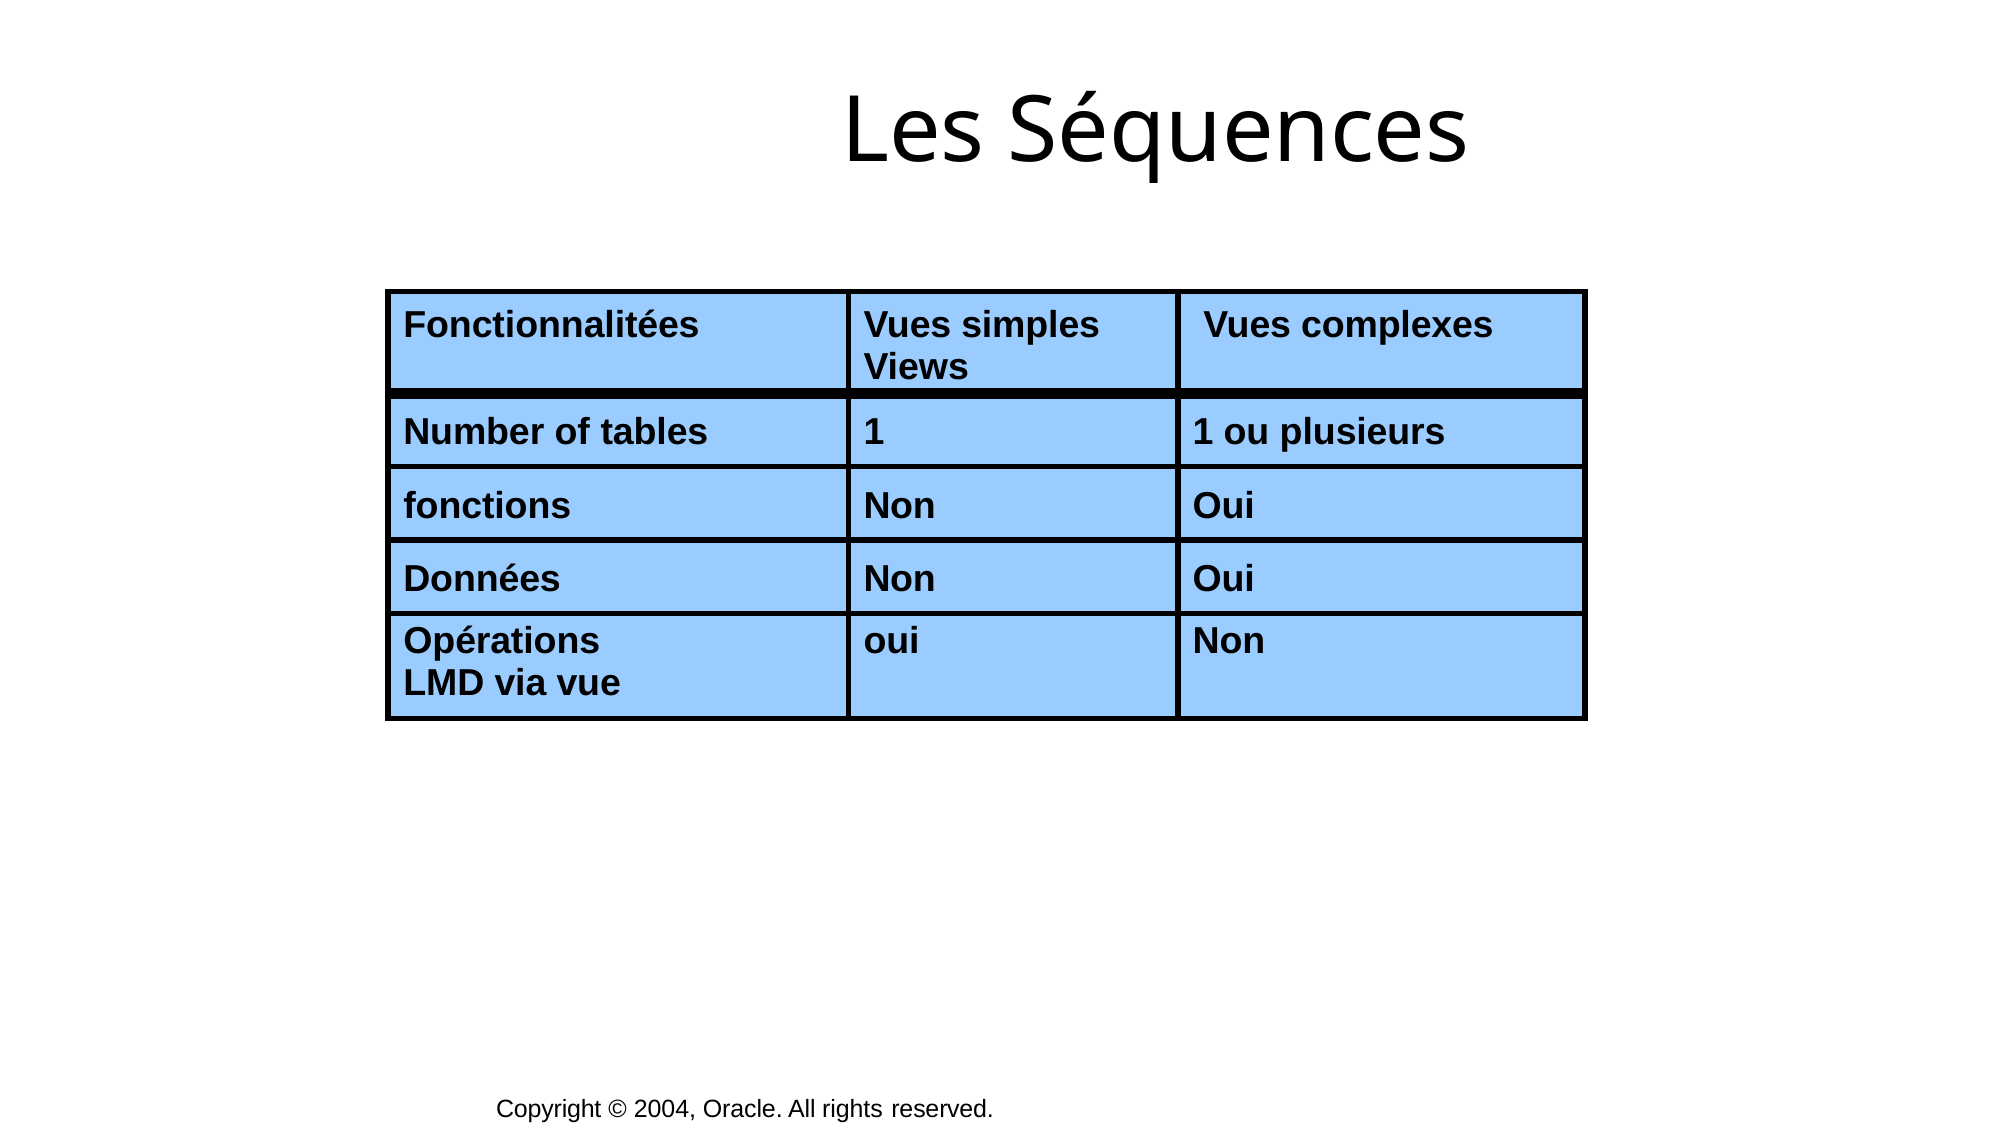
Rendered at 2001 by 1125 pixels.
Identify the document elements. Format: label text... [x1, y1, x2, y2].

table_cell Oui [1181, 469, 1582, 537]
table_cell 1 ou plusieurs [1181, 399, 1582, 464]
title Les Séquences [839, 28, 1658, 219]
table_cell Number of tables [391, 399, 846, 464]
table_header Vues complexes [1181, 294, 1582, 388]
text_box Copyright © 2004, Oracle. All rights reserved. [494, 1092, 1008, 1123]
table_cell oui [851, 616, 1175, 716]
table_cell Données [391, 543, 846, 611]
table_header Fonctionnalitées [391, 294, 846, 388]
table_cell fonctions [391, 469, 846, 537]
table_cell Opérations LMD via vue [391, 616, 846, 716]
table_cell Oui [1181, 543, 1582, 611]
table_cell Non [1181, 616, 1582, 716]
table_cell Non [851, 543, 1175, 611]
table_cell Non [851, 469, 1175, 537]
table_header Vues simples Views [851, 294, 1175, 388]
table_cell 1 [851, 399, 1175, 464]
